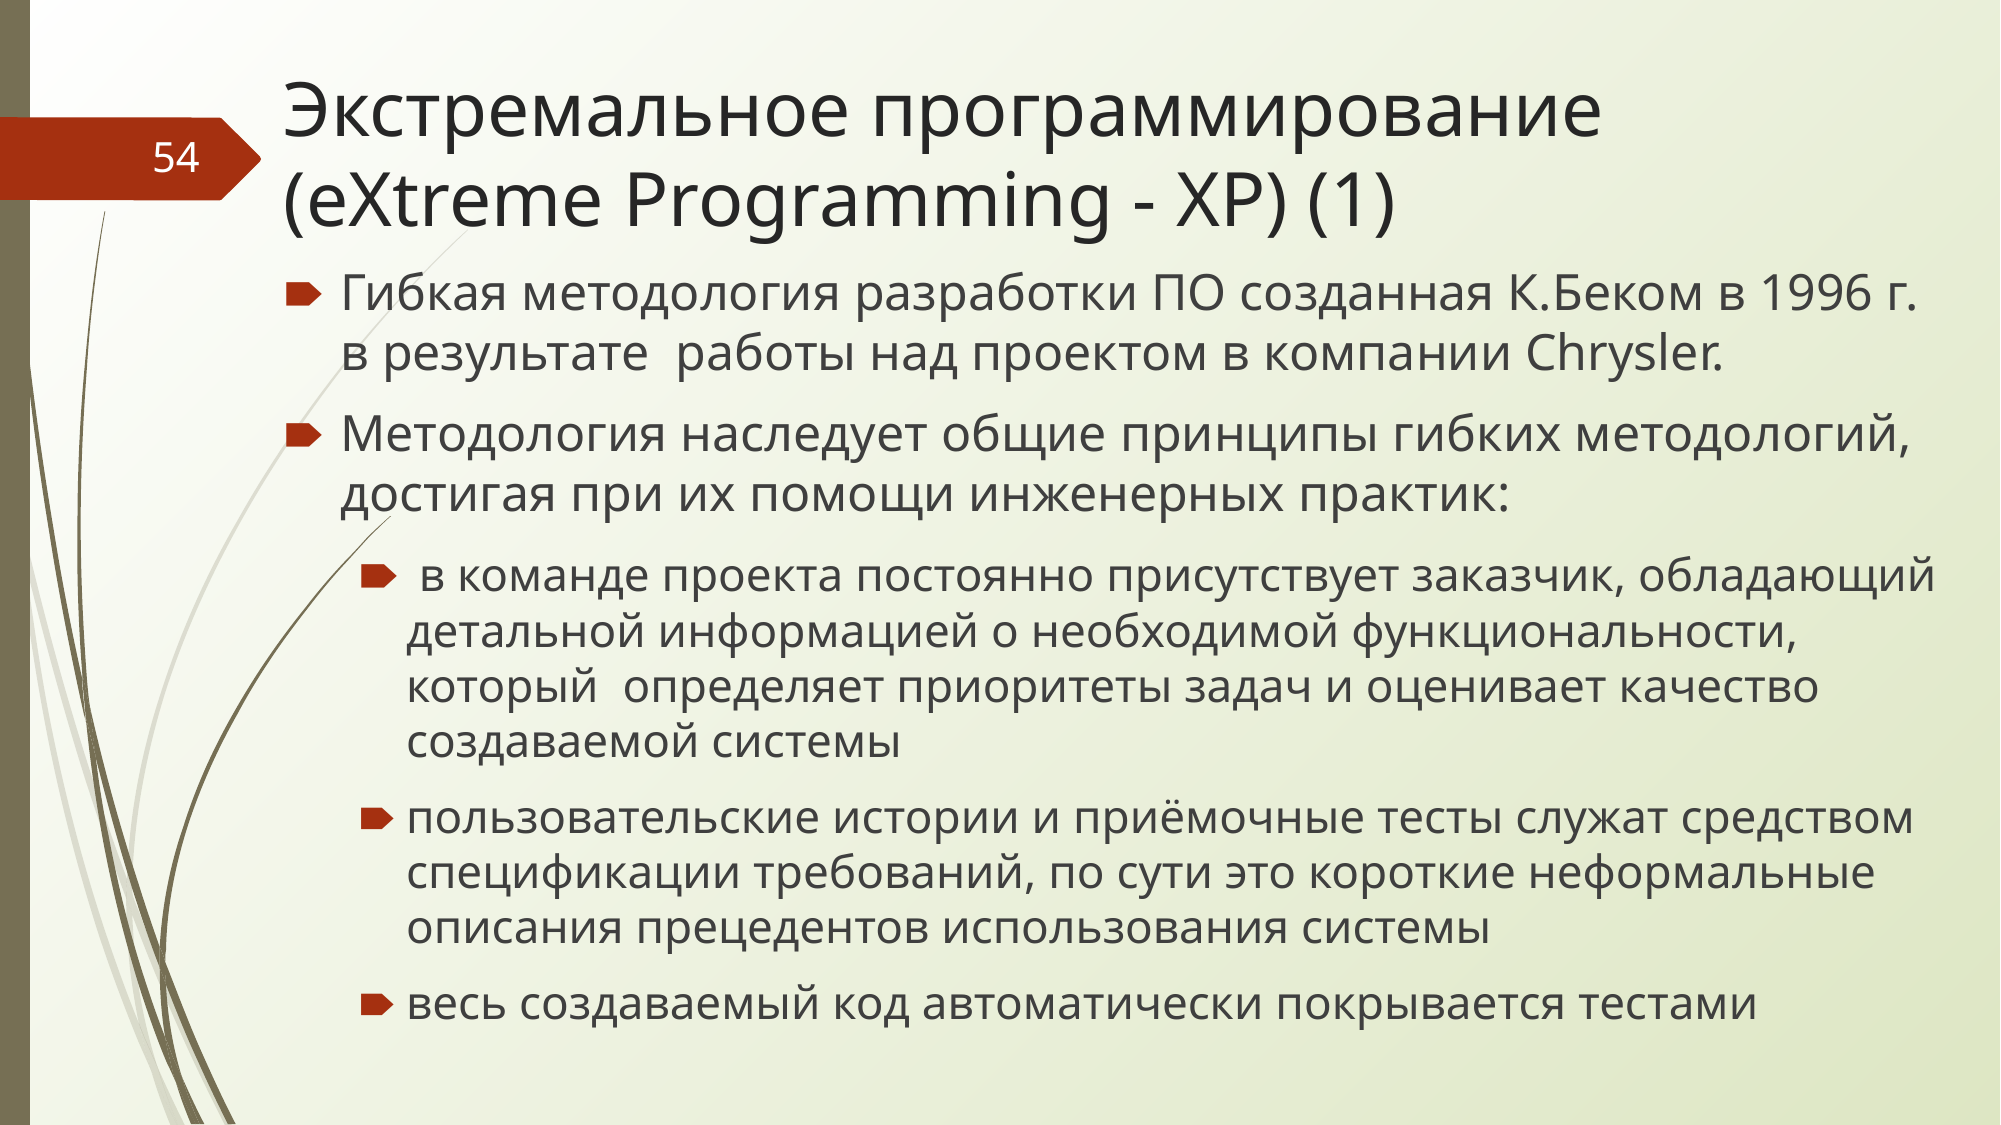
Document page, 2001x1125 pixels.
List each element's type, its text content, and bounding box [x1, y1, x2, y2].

list Гибкая методология разработки ПО созданная К.Беком в 1996 г. в результате работы над проектом в компании Chrysler. Методология наследует общие принципы гибких методологий, достигая при их помощи инженерных практик: в команде проекта постоянно присутствует заказчик, обладающий детальной информацией о необходимой функциональности, который определяет приоритеты задач и оценивает качество создаваемой системы пользовательские истории и приёмочные тесты служат средством спецификации требований, по сути это короткие неформальные описания прецедентов использования системы весь создаваемый код автоматически покрывается тестами [269, 252, 1966, 1061]
slide_number ‹#› [87, 129, 216, 190]
title Экстремальное программирование (eXtreme Programming - XP) (1) [269, 54, 1731, 252]
